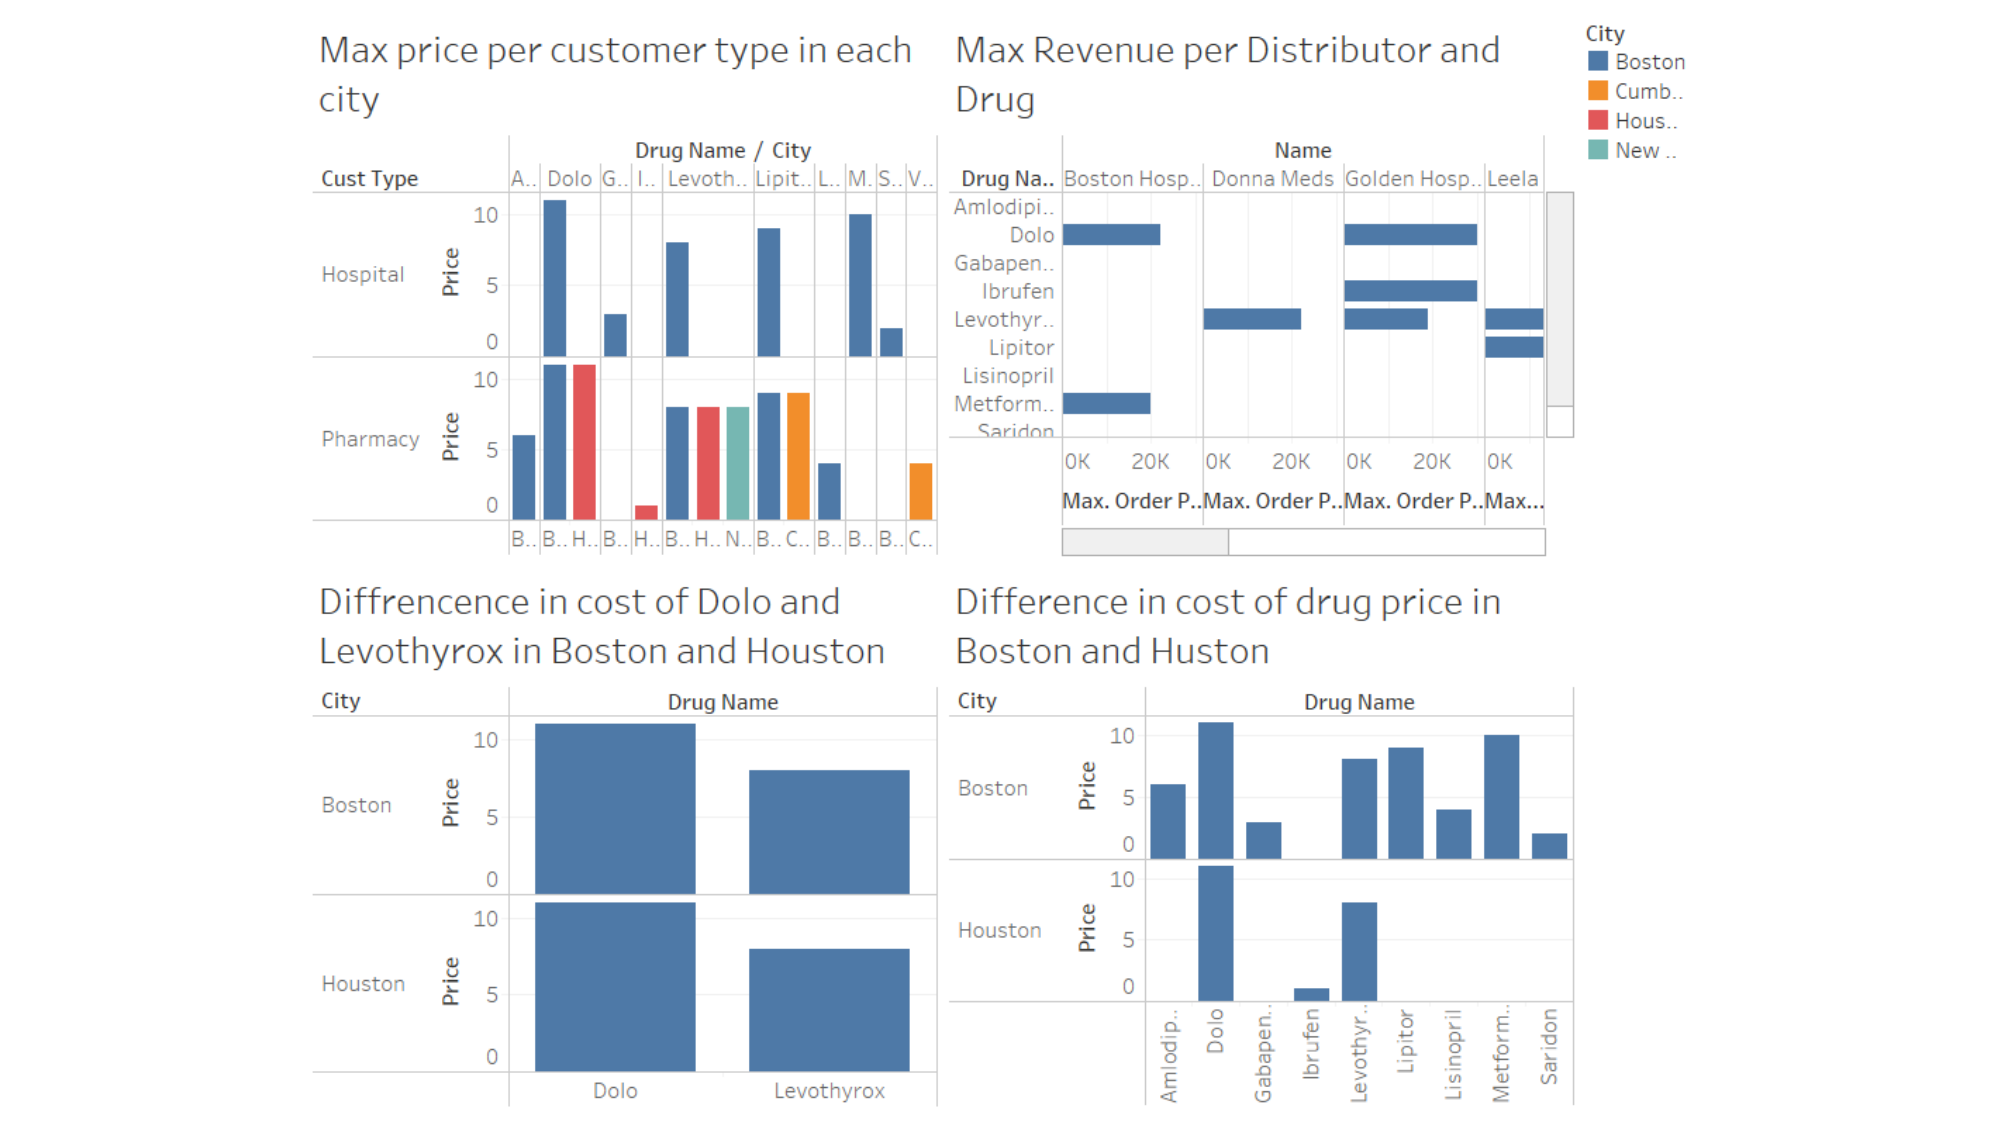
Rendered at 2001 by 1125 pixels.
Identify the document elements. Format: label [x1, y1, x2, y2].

picture [296, 0, 1704, 1125]
